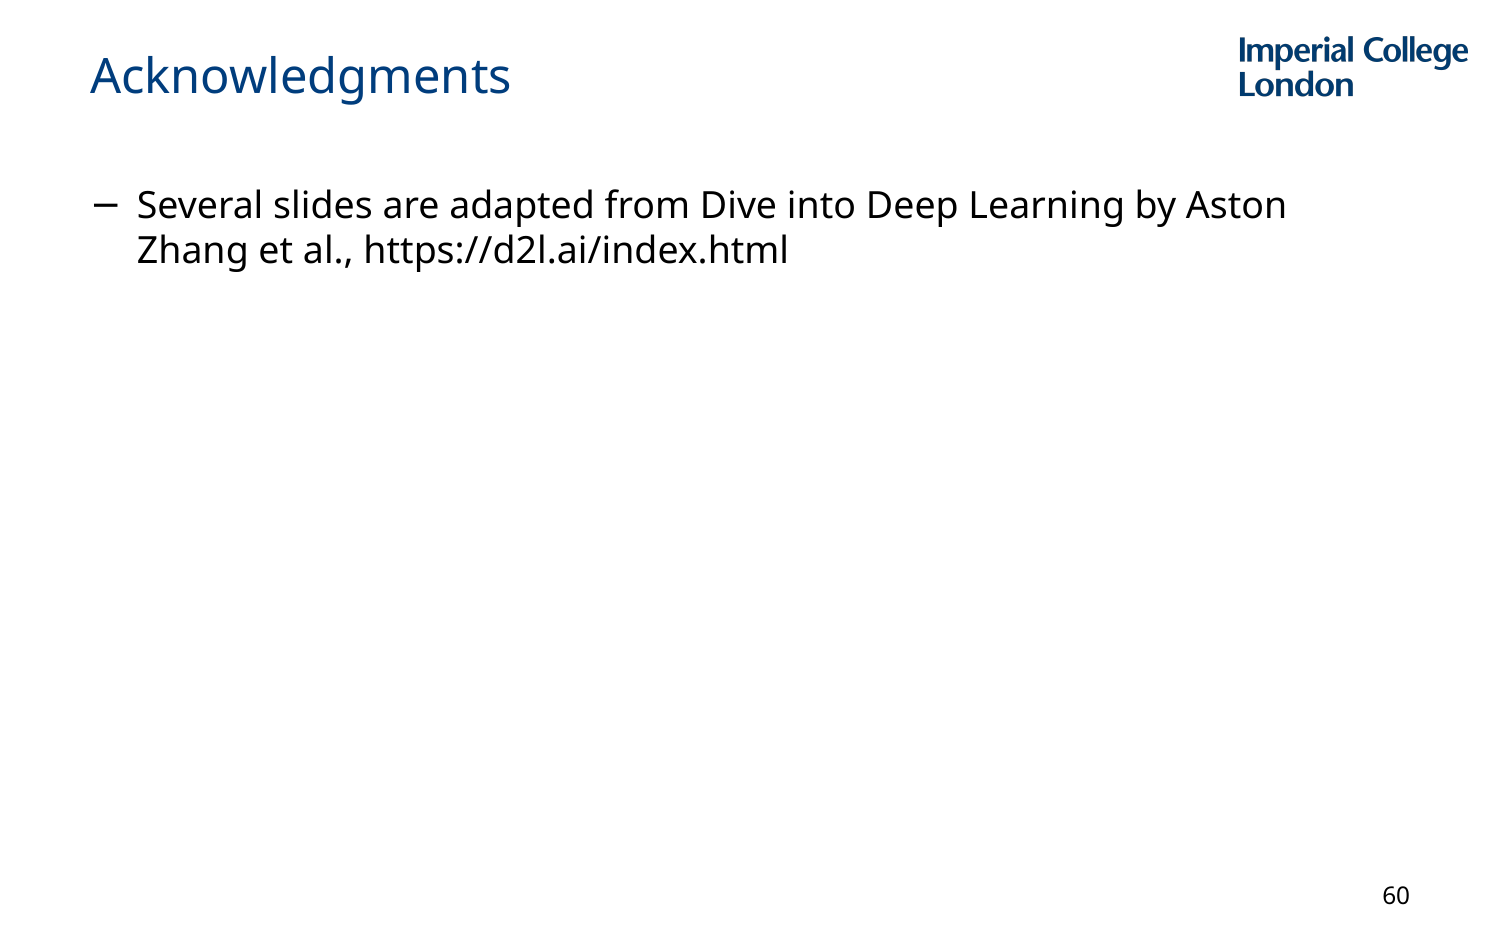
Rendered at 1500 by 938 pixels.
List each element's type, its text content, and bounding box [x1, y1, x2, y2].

title Acknowledgments [75, 0, 1425, 153]
list Several slides are adapted from Dive into Deep Learning by Aston Zhang et al., https://d2l.ai/index.html [75, 173, 1425, 853]
picture [1425, 18, 1486, 114]
slide_number 60 [1074, 872, 1426, 920]
